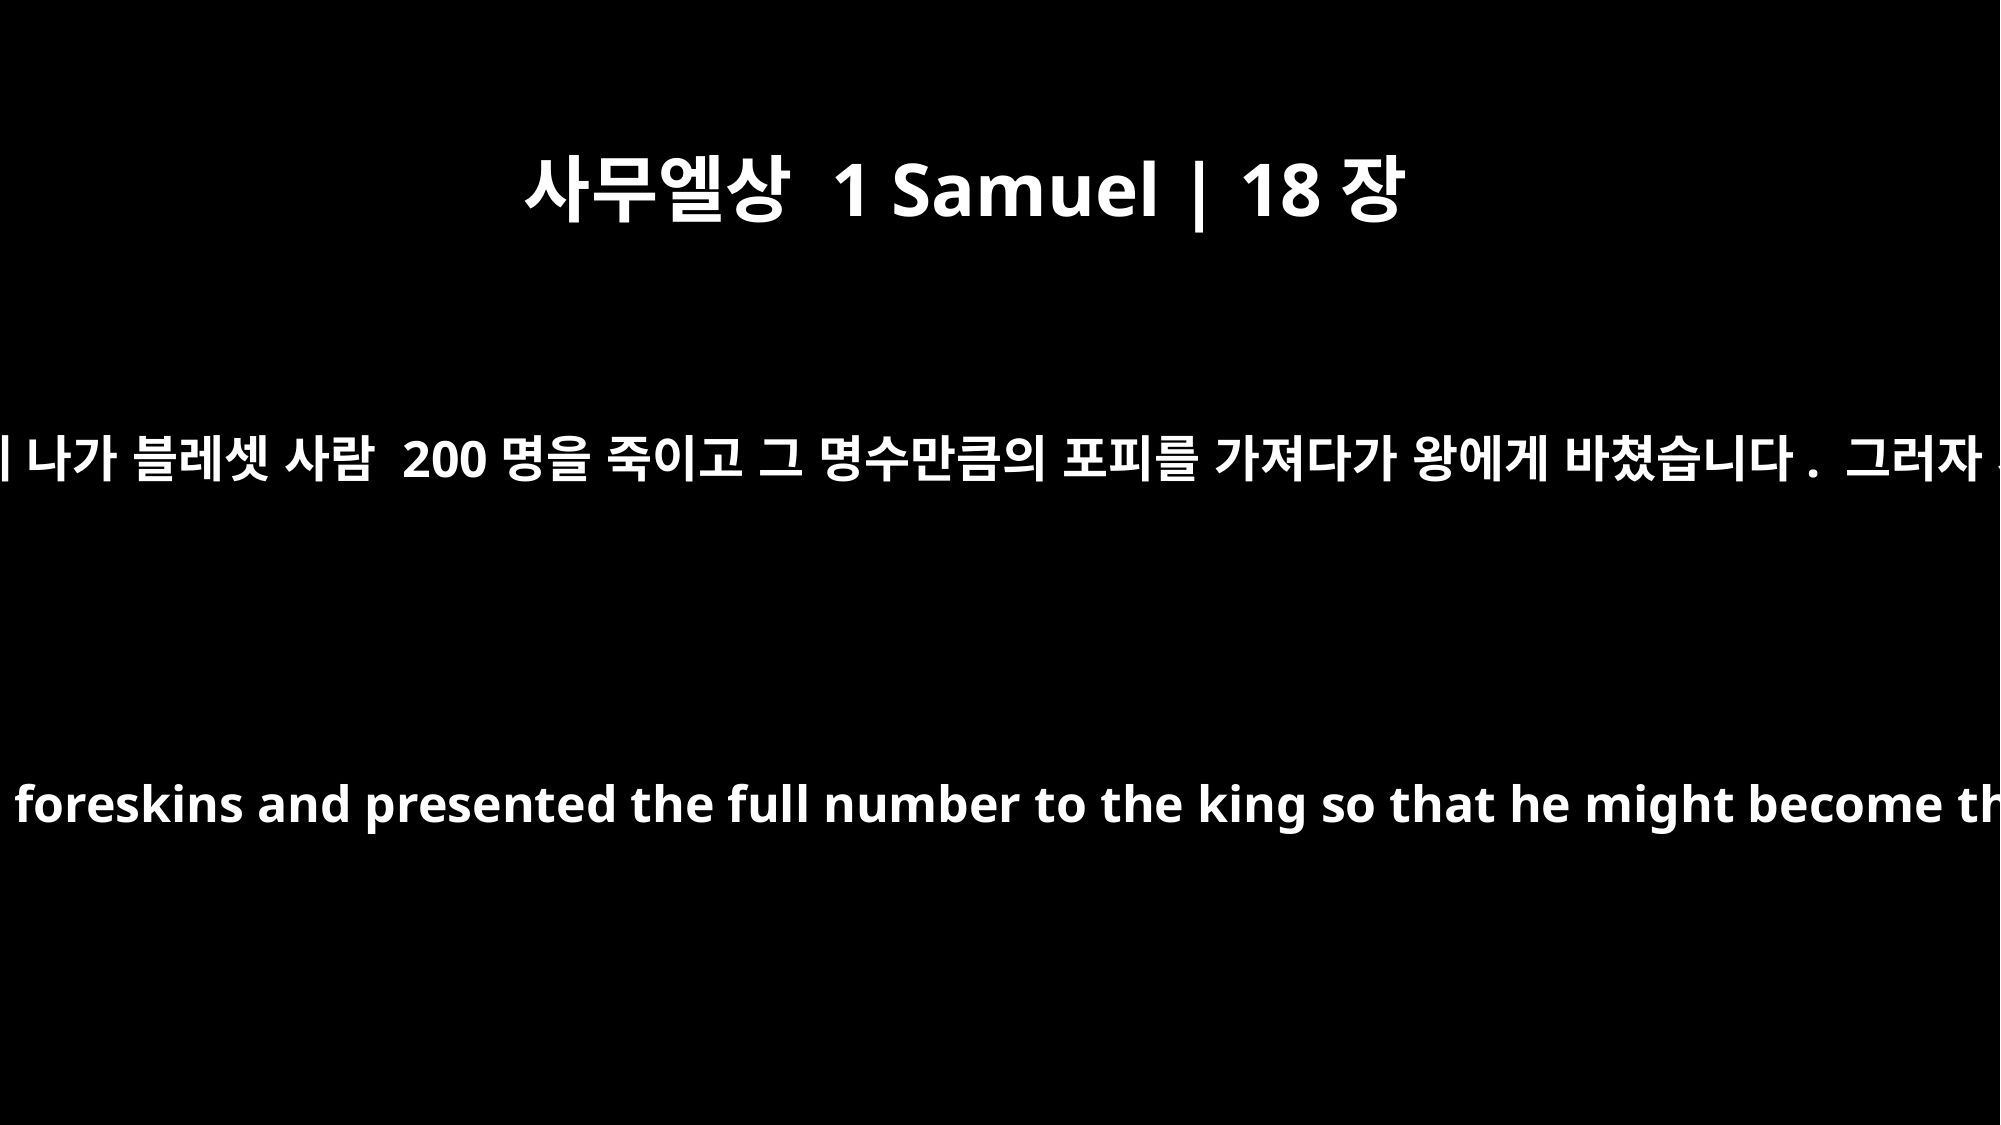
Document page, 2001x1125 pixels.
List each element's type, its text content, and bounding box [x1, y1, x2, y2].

text_box 사무엘상 1 Samuel | 18장 [509, 136, 1423, 239]
text_box David and his men went out and killed two hundred Philistines. He brought their foreskins and presented the full number to the king so that he might become the king's son-in-law. Then Saul gave him his daughter Michal in marriage. [0, 764, 2000, 840]
text_box 27 다윗은 사울 왕의 사위가 되기 위해 자기 군사들과 함께 나가 블레셋 사람 200명을 죽이고 그 명수만큼의 포피를 가져다가 왕에게 바쳤습니다. 그러자 사울은 자기 딸 미갈을 다윗의 아내로 주었습니다. [0, 359, 2000, 495]
